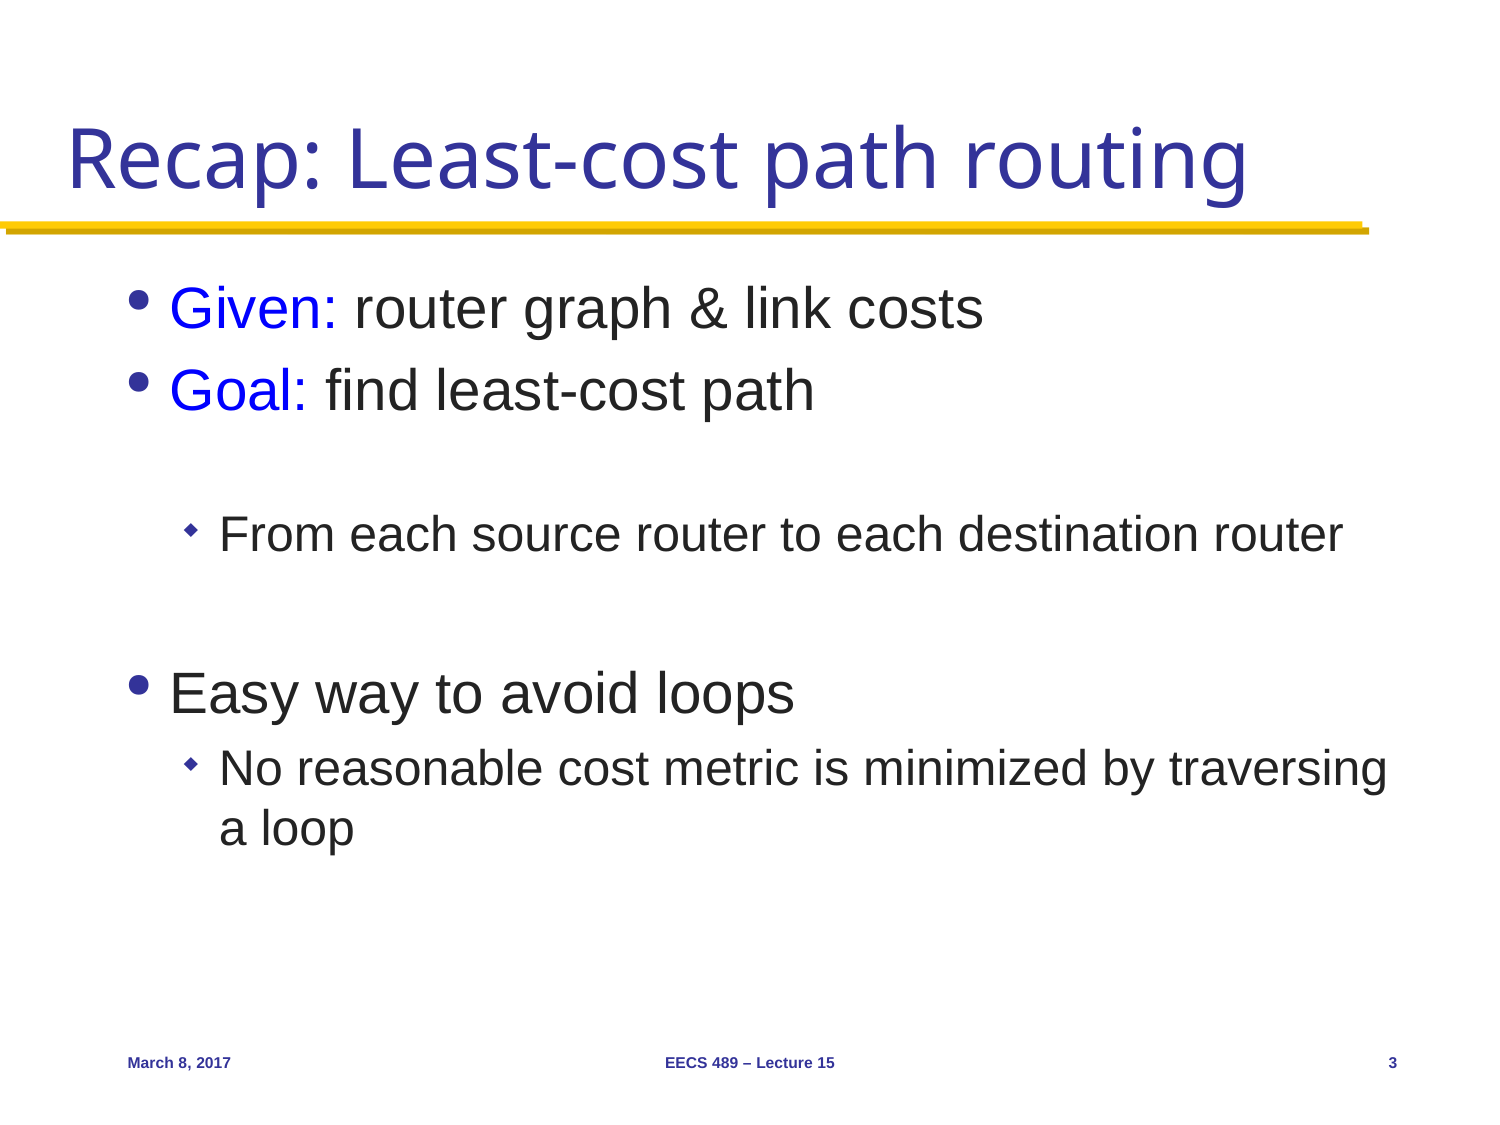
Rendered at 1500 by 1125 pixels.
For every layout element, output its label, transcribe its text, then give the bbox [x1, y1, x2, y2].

title Recap: Least-cost path routing [49, 24, 1451, 213]
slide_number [112, 1024, 426, 1101]
footer EECS 489 – Lecture 15 [512, 1024, 988, 1101]
slide_number 3 [1312, 1024, 1413, 1101]
list Given: router graph & link costs Goal: find least-cost path From each source router to each destination router Easy way to avoid loops No reasonable cost metric is minimized by traversing a loop [112, 262, 1413, 988]
